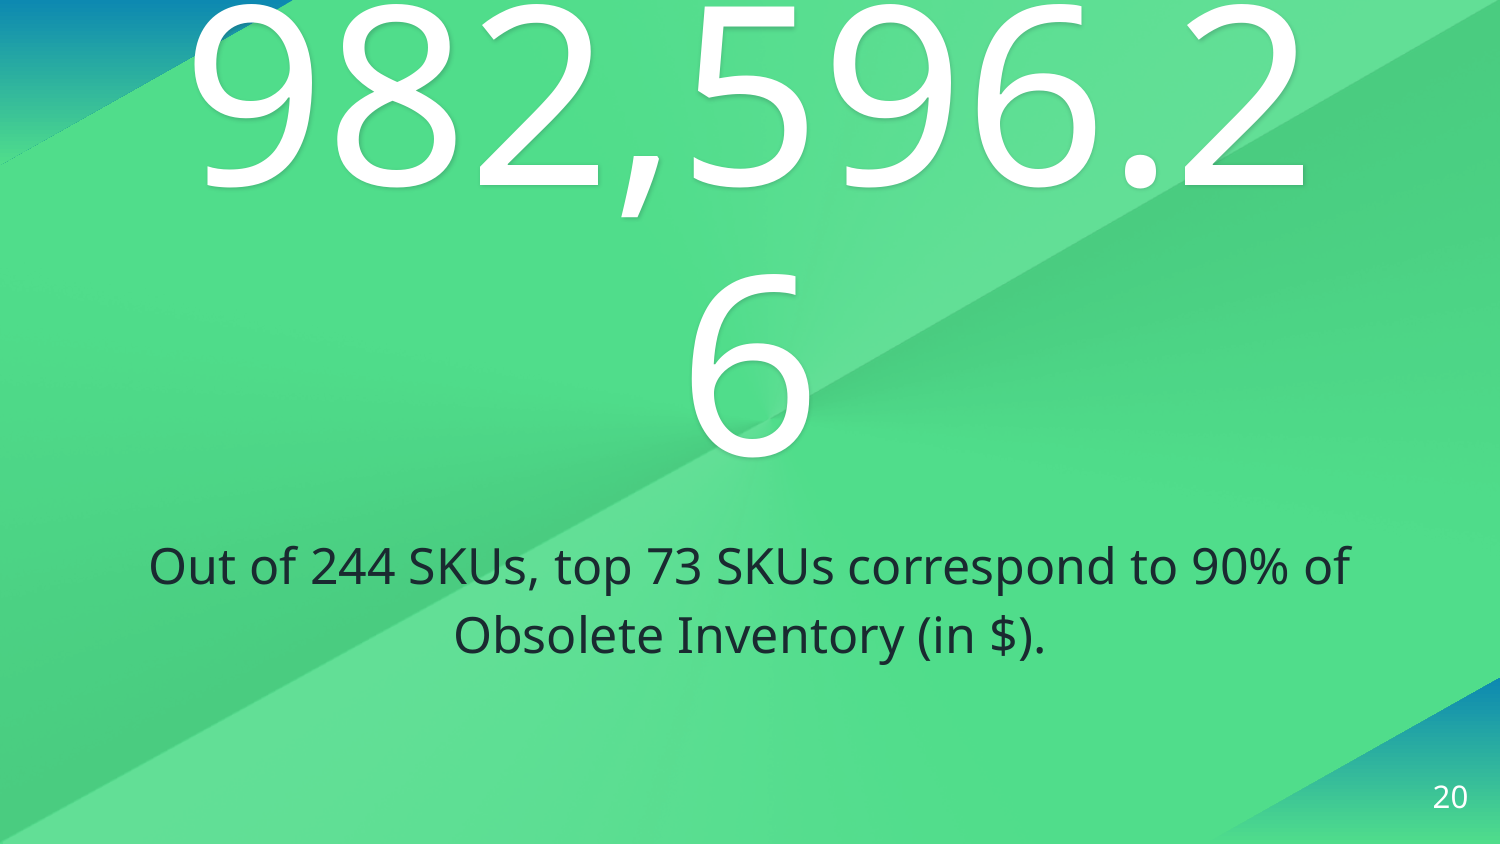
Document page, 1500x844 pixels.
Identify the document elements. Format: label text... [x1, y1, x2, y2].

slide_number ‹#› [1378, 766, 1469, 832]
subtitle Out of 244 SKUs, top 73 SKUs correspond to 90% of Obsolete Inventory (in $). [140, 525, 1360, 681]
title $ 982,596.26 [140, 253, 1360, 510]
